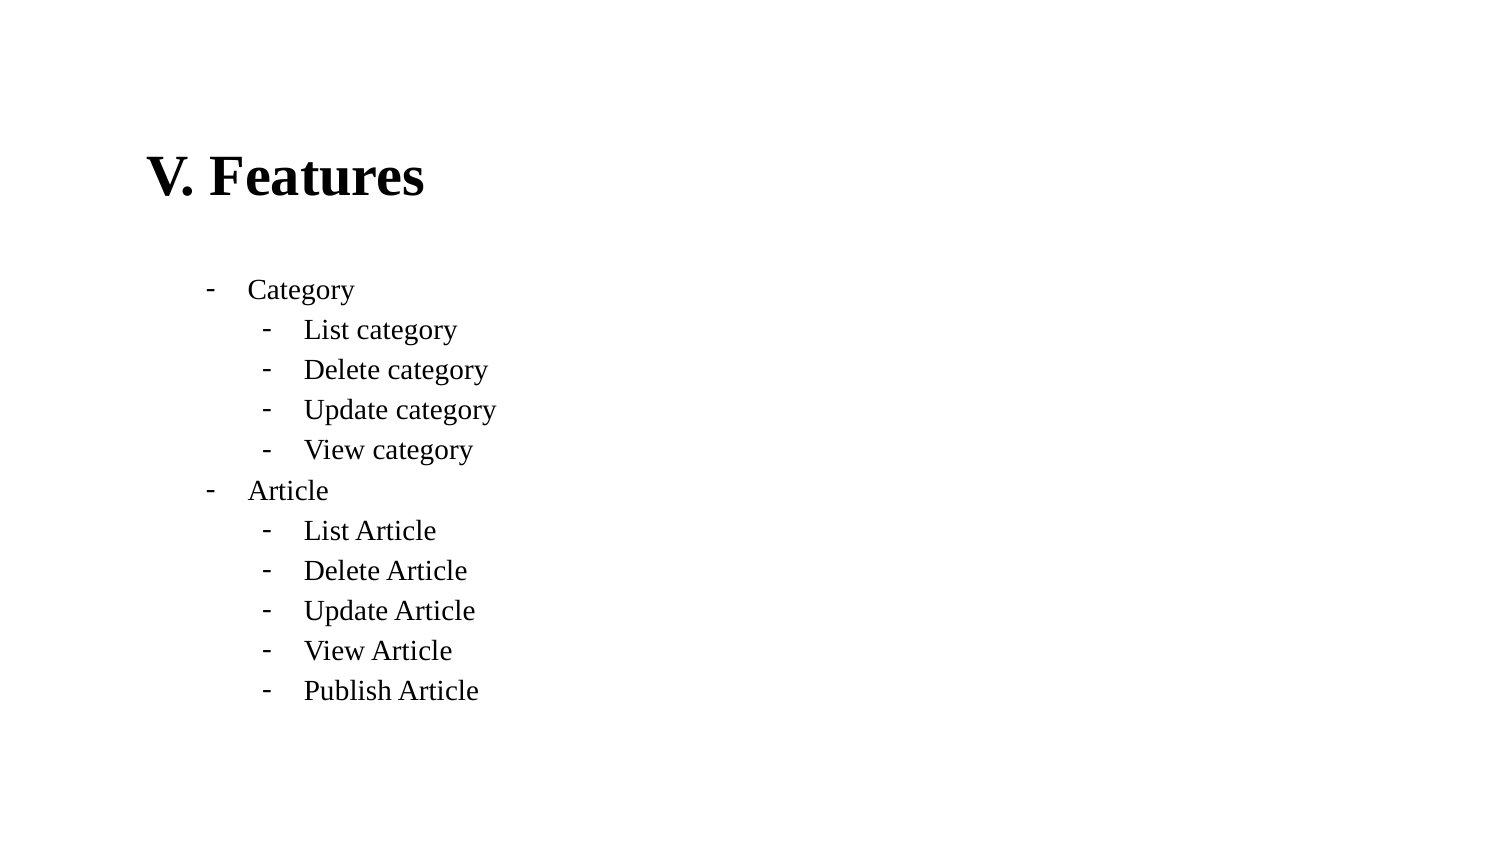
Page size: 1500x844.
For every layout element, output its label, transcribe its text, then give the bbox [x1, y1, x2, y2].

title V. Features [135, 35, 1373, 214]
list Category List category Delete category Update category View category Article List Article Delete Article Update Article View Article Publish Article [135, 259, 1373, 723]
